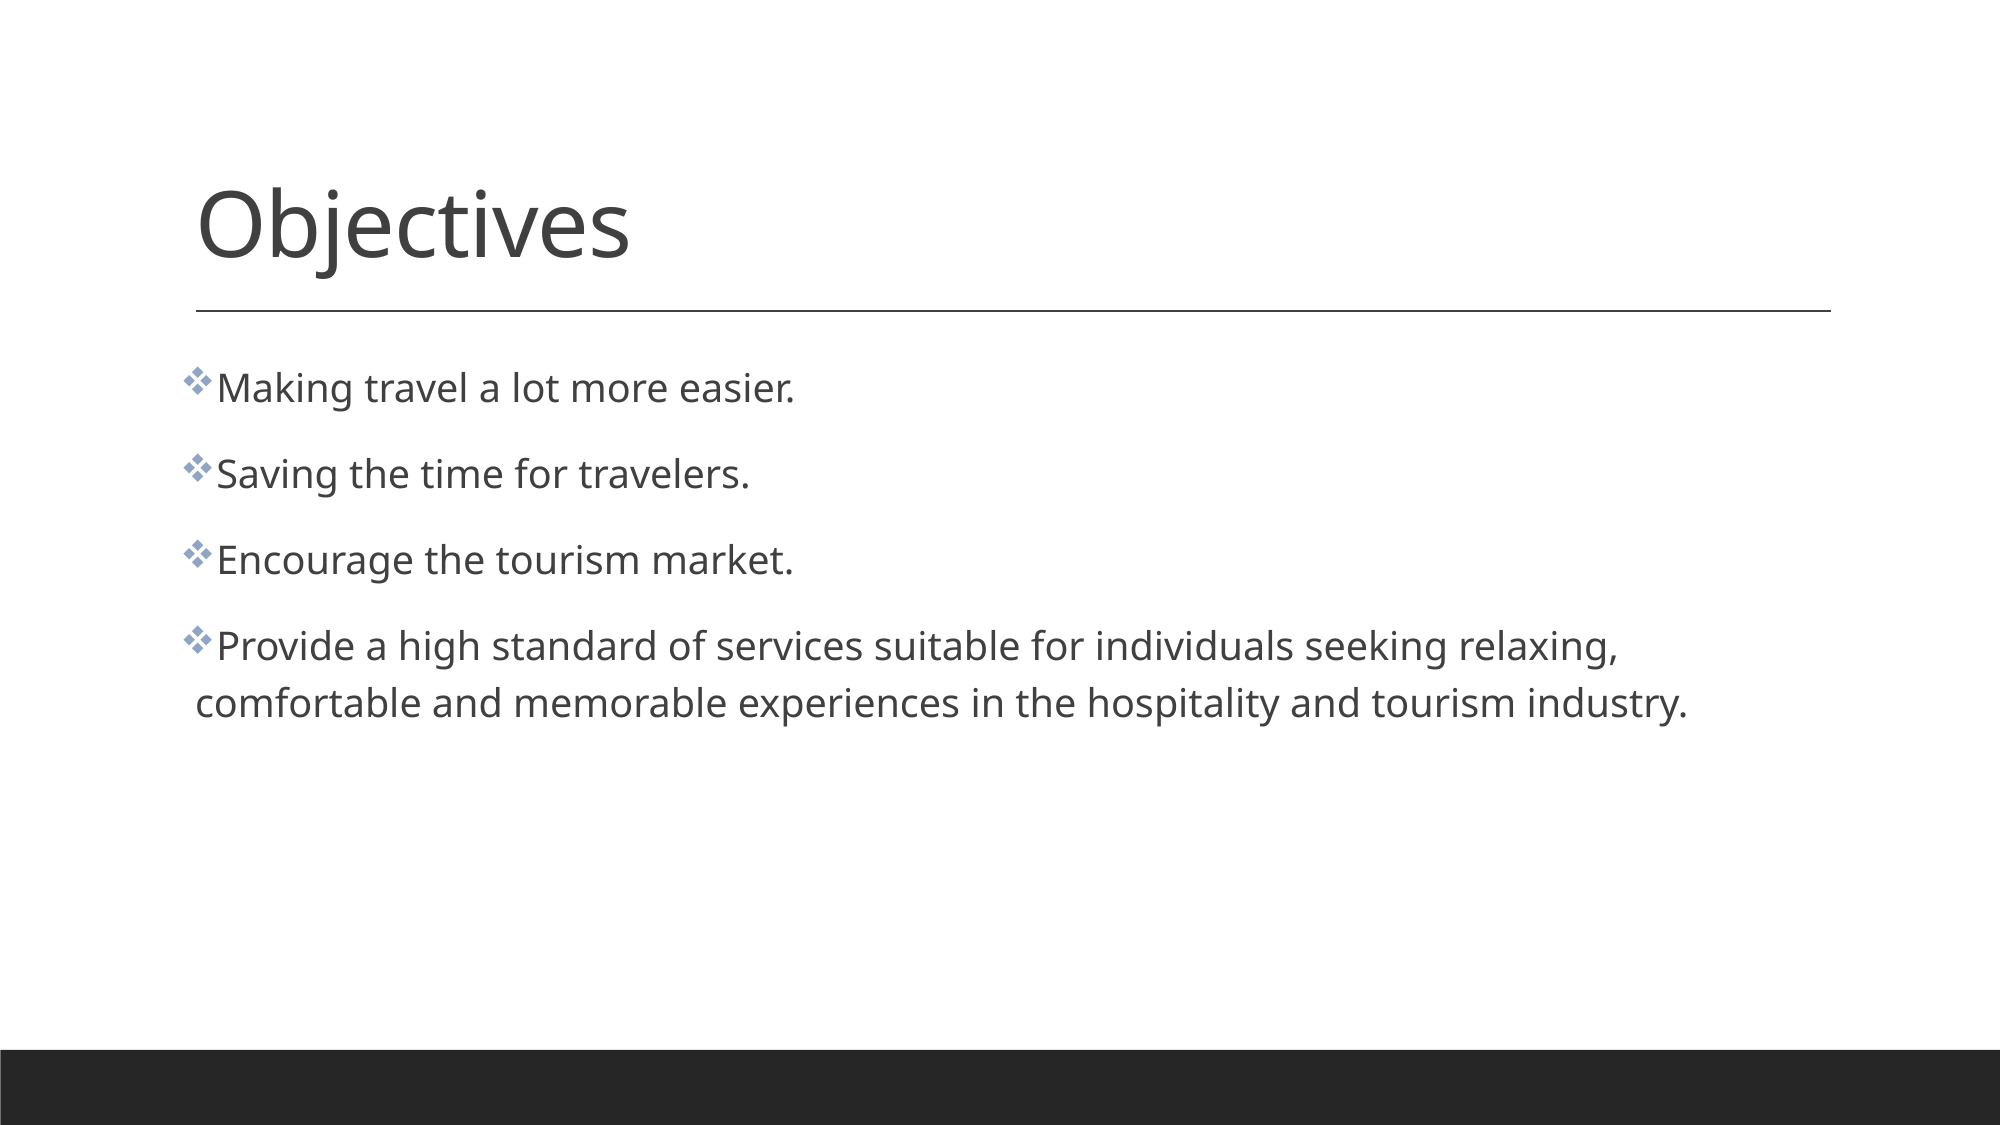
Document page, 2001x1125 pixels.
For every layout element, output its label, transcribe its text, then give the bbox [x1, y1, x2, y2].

list Making travel a lot more easier. Saving the time for travelers. Encourage the tourism market. Provide a high standard of services suitable for individuals seeking relaxing, comfortable and memorable experiences in the hospitality and tourism industry. [180, 345, 1830, 963]
title Objectives [180, 47, 1830, 285]
